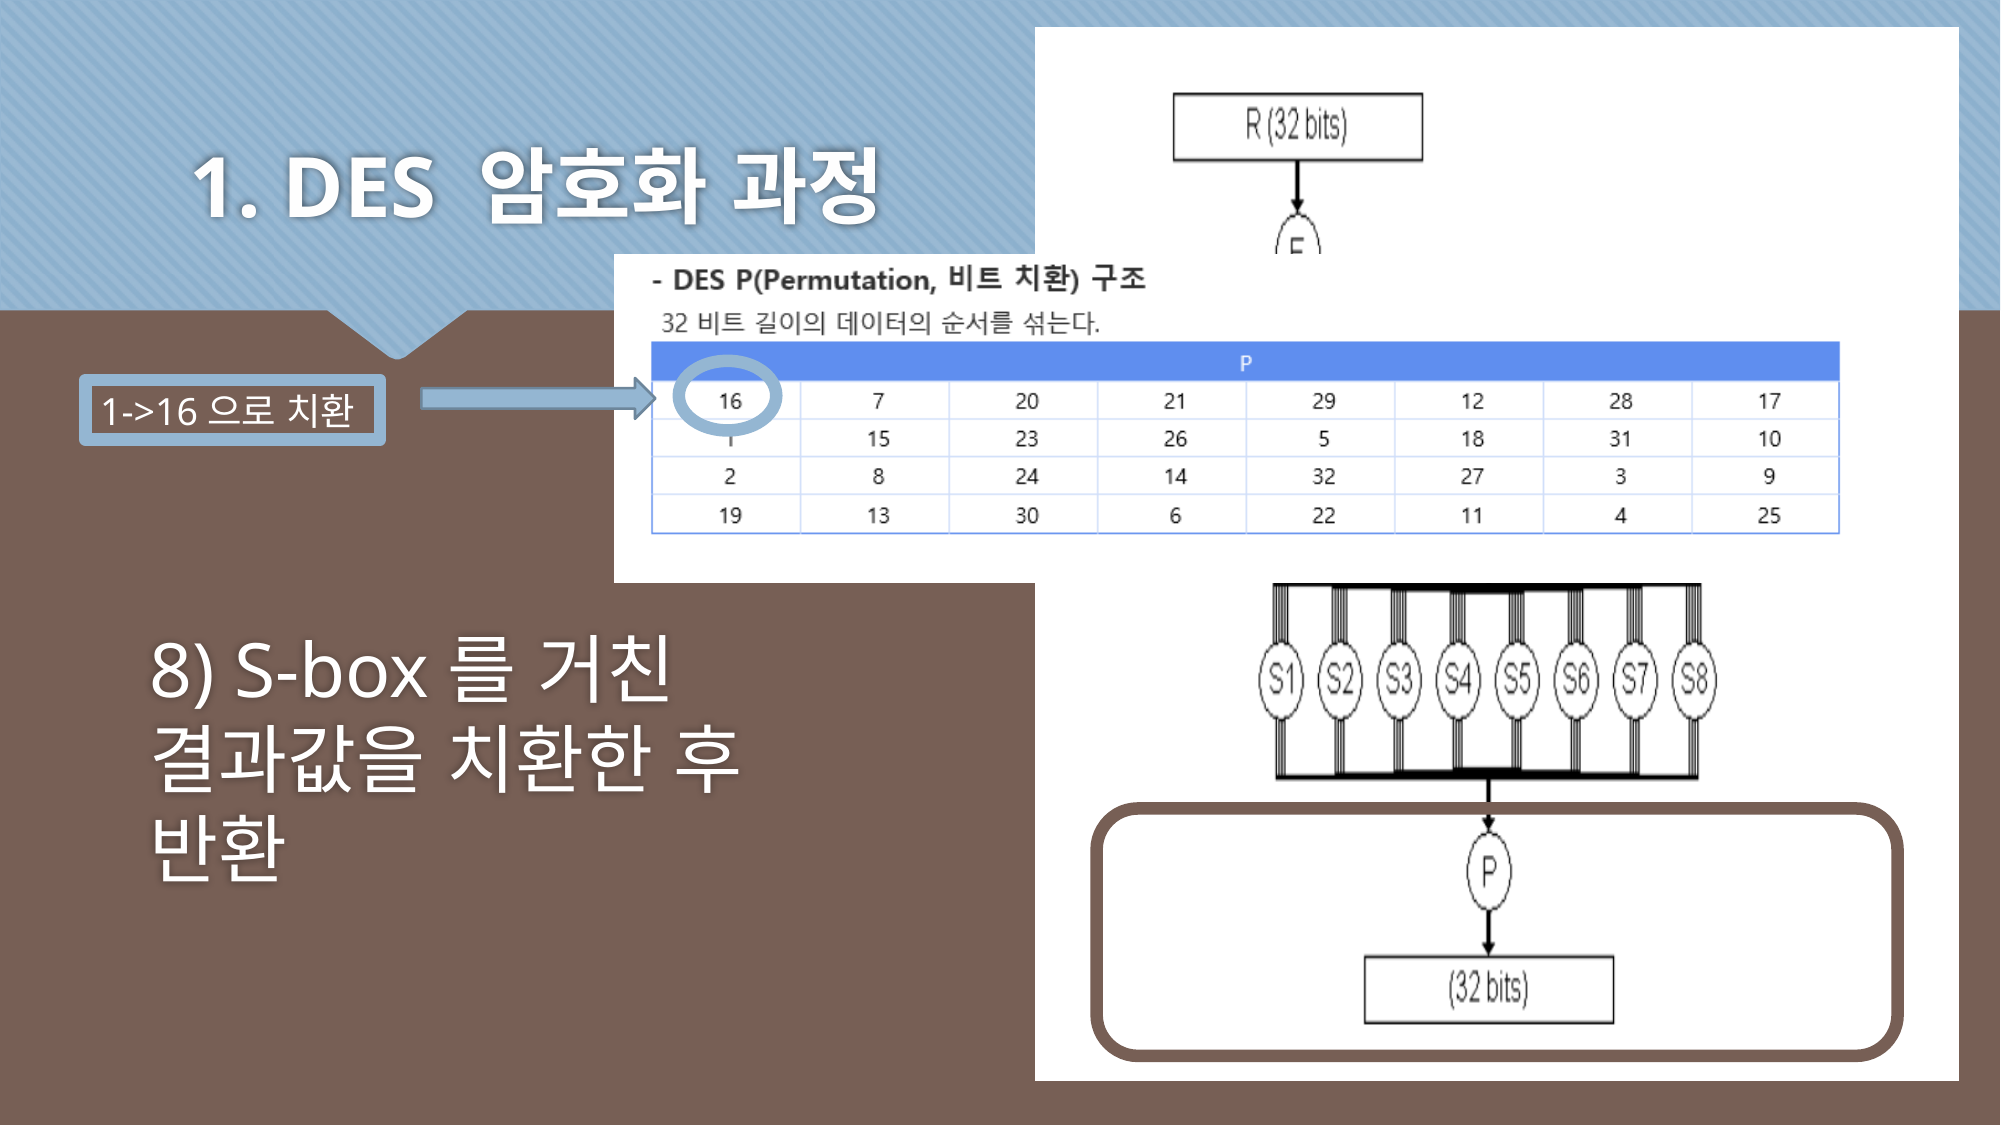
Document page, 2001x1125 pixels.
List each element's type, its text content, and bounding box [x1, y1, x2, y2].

list 8) S-box를 거친 결과값을 치환한 후 반환 [134, 459, 881, 1056]
text_box [420, 386, 614, 410]
picture [614, 27, 1960, 1081]
text_box 1->16으로 치환 [85, 380, 380, 440]
title 1. DES 암호화 과정 [174, 95, 1034, 242]
